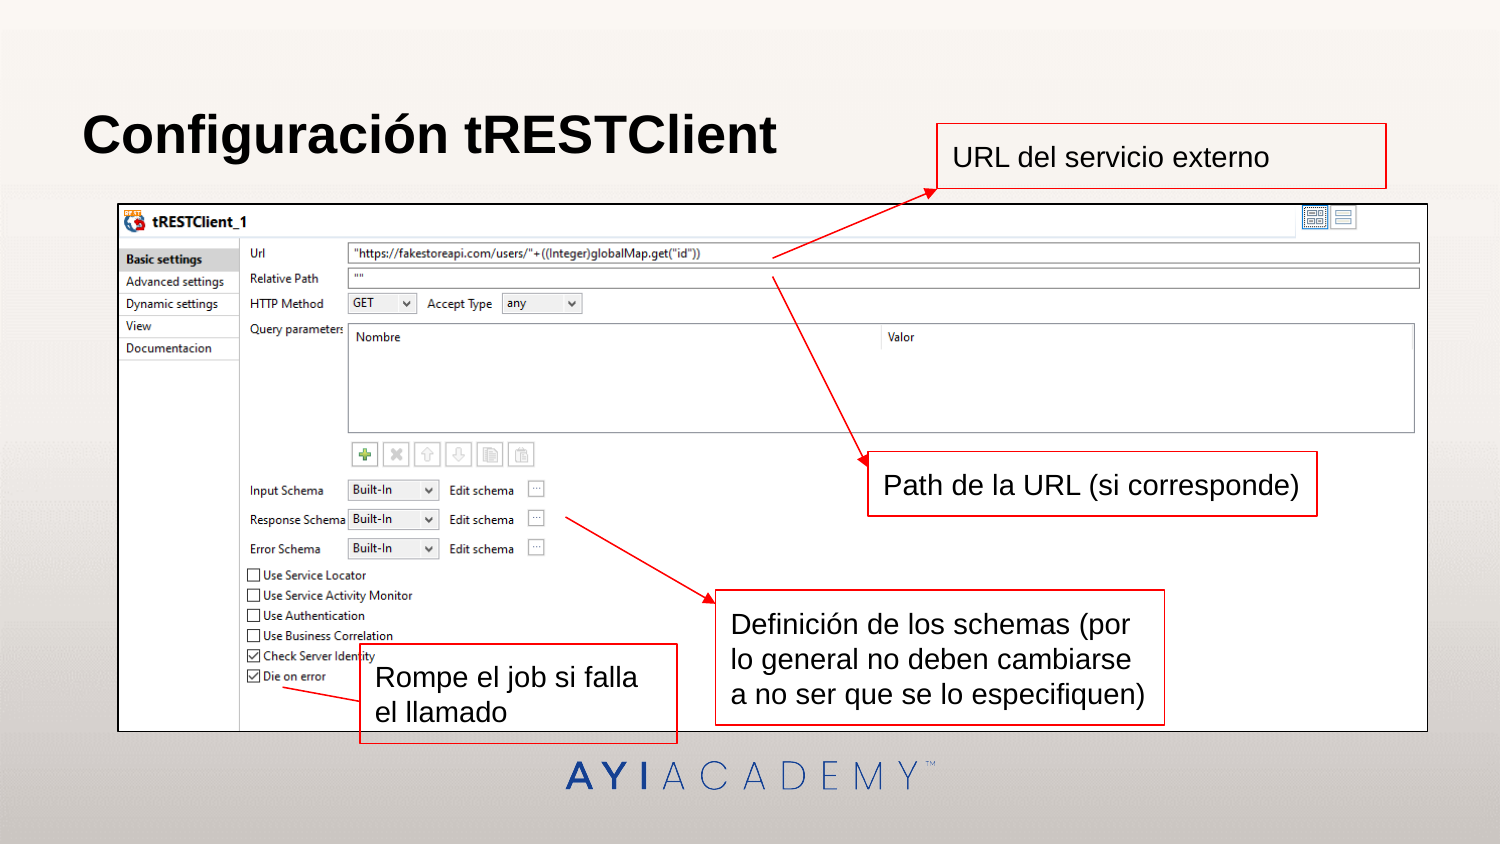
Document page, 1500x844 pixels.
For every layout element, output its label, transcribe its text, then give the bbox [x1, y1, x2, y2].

text_box URL del servicio externo [937, 123, 1387, 189]
text_box Rompe el job si falla el llamado [359, 739, 678, 744]
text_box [772, 188, 938, 259]
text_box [282, 686, 360, 702]
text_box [772, 276, 869, 468]
text_box Configuración tRESTClient [67, 83, 1195, 179]
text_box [565, 516, 716, 605]
picture [0, 0, 1500, 844]
